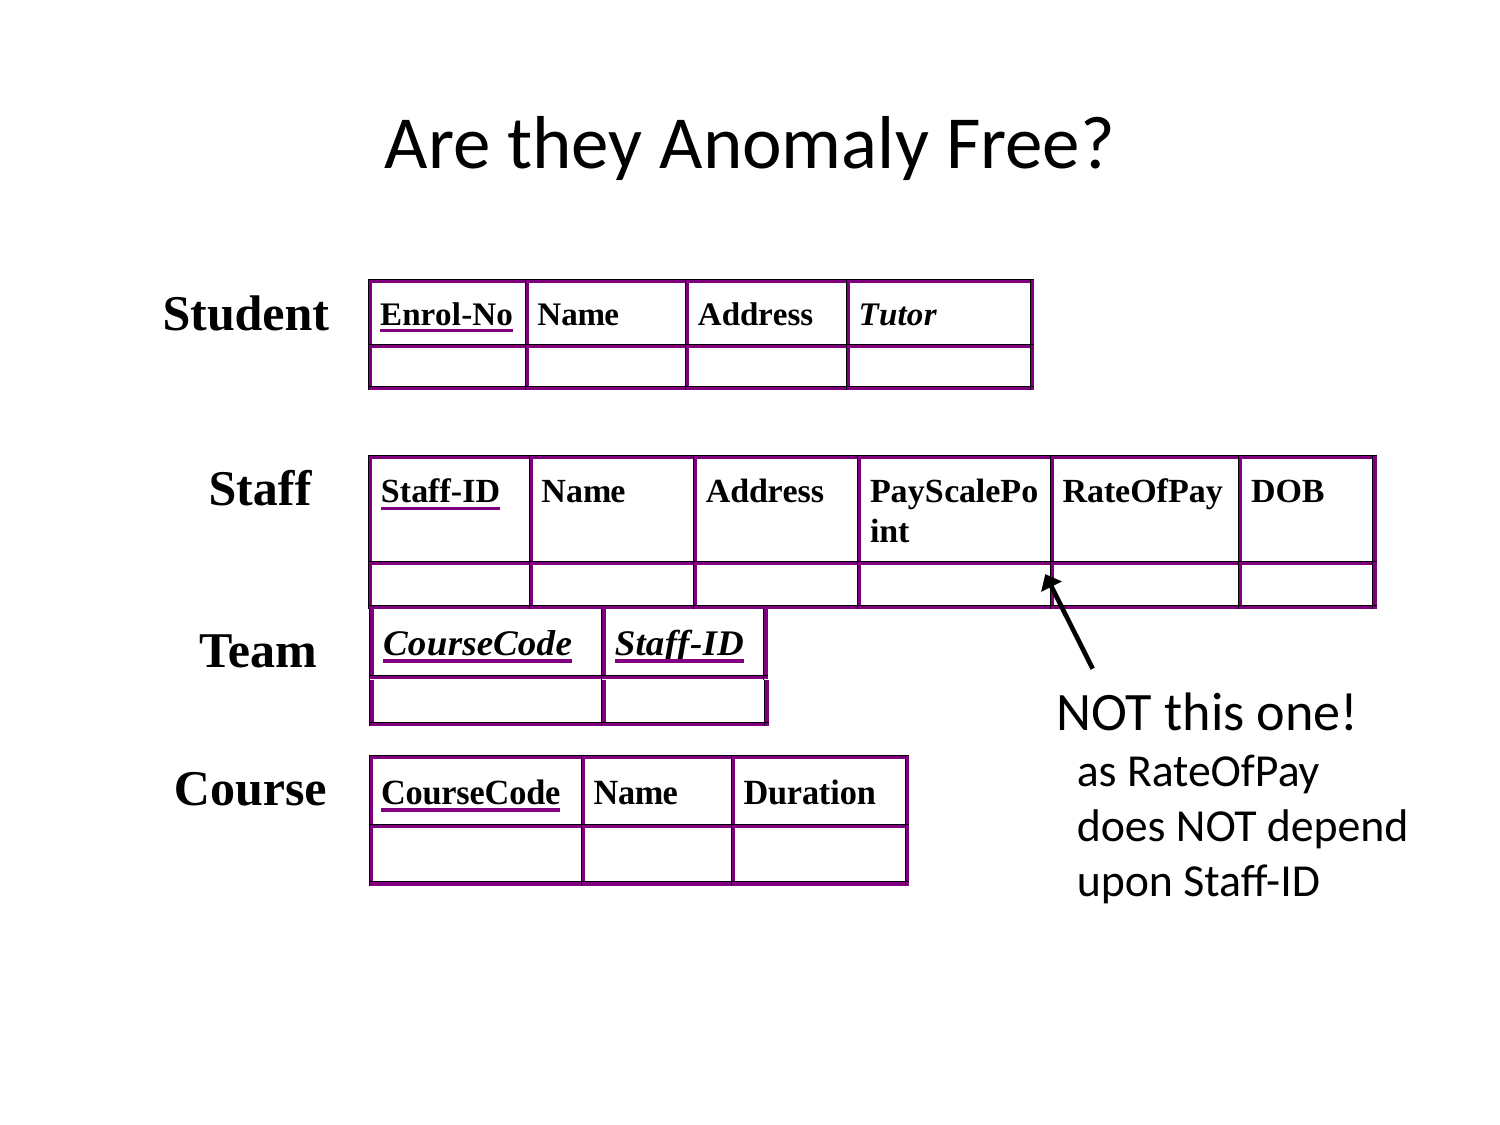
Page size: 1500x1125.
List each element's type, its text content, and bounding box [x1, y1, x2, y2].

title Are they Anomaly Free? [75, 45, 1425, 233]
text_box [147, 279, 1387, 912]
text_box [1021, 573, 1444, 914]
